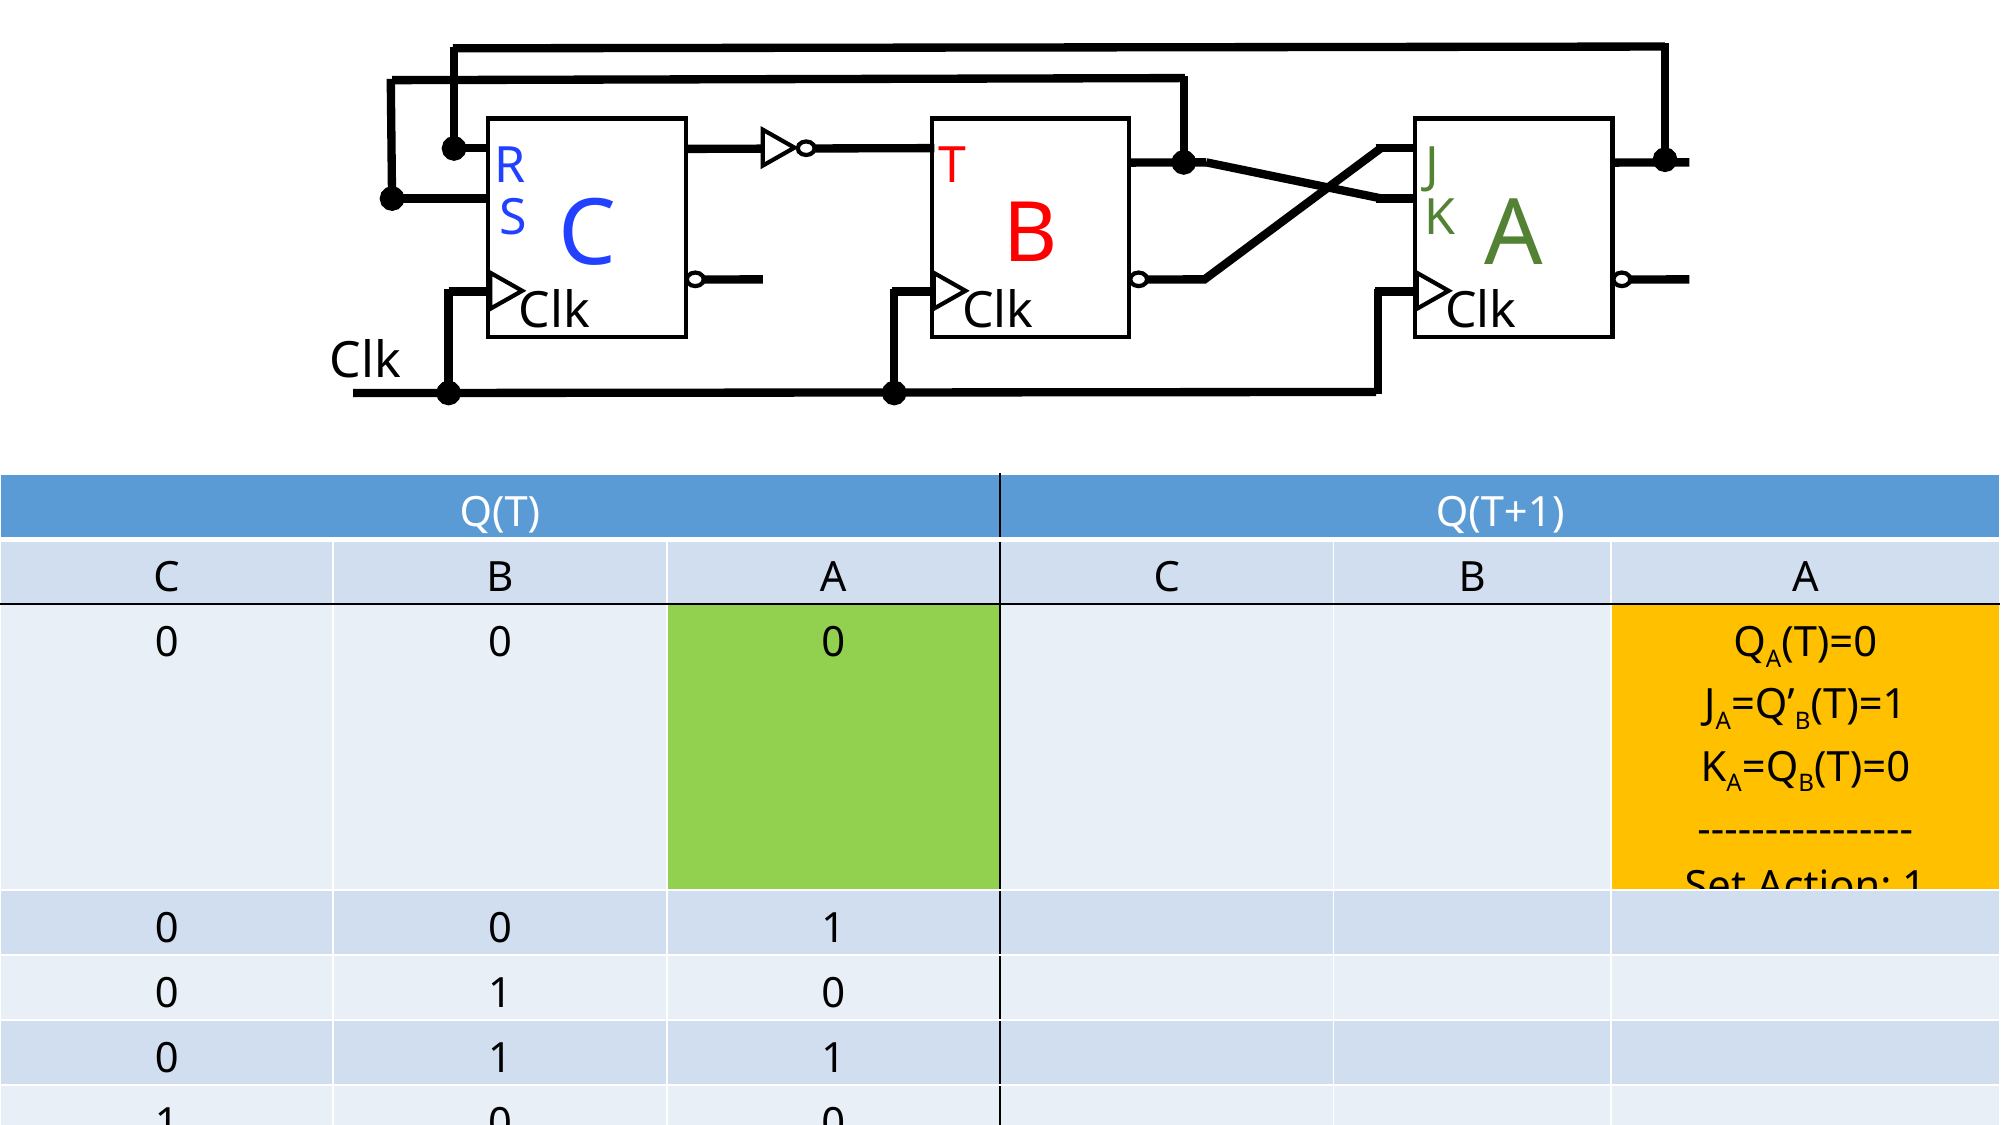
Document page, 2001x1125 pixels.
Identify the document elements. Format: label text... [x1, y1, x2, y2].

table_cell [1001, 1086, 1333, 1125]
table_cell B [334, 542, 666, 603]
table_cell 1 [334, 1021, 666, 1084]
table_cell 1 [1, 1086, 332, 1125]
table_header Q(T) [1, 475, 999, 537]
table_cell C [1001, 542, 1333, 603]
table_cell [1334, 891, 1610, 954]
table_cell 0 [668, 956, 999, 1019]
table_cell [1334, 1086, 1610, 1125]
table_cell [1612, 891, 1999, 954]
table_cell [1612, 1021, 1999, 1084]
table_cell 0 [668, 605, 999, 889]
table_cell 0 [334, 891, 666, 954]
table_cell 0 [1, 1021, 332, 1084]
table_cell 0 [1, 891, 332, 954]
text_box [328, 43, 1690, 394]
table_cell [1001, 891, 1333, 954]
table_cell B [1334, 542, 1610, 603]
table_cell [1001, 1021, 1333, 1084]
table_cell [1001, 605, 1333, 889]
table_cell QA(T)=0 JA=Q’B(T)=1 KA=QB(T)=0 ---------------- Set Action: 1 [1612, 605, 1999, 889]
table_cell A [1612, 542, 1999, 603]
table_cell 0 [1, 605, 332, 889]
table_cell 0 [1, 956, 332, 1019]
table_cell [1612, 956, 1999, 1019]
table_cell C [1, 542, 332, 603]
table_cell [1334, 956, 1610, 1019]
table_cell 0 [334, 1086, 666, 1125]
table_cell [1001, 956, 1333, 1019]
table_cell 1 [668, 891, 999, 954]
table_cell 0 [334, 605, 666, 889]
table_cell 1 [668, 1021, 999, 1084]
table_cell 1 [334, 956, 666, 1019]
table_cell A [668, 542, 999, 603]
table_cell 0 [668, 1086, 999, 1125]
table_cell [1334, 1021, 1610, 1084]
table_cell [1612, 1086, 1999, 1125]
table_header Q(T+1) [1001, 475, 1999, 537]
table_cell [1334, 605, 1610, 889]
